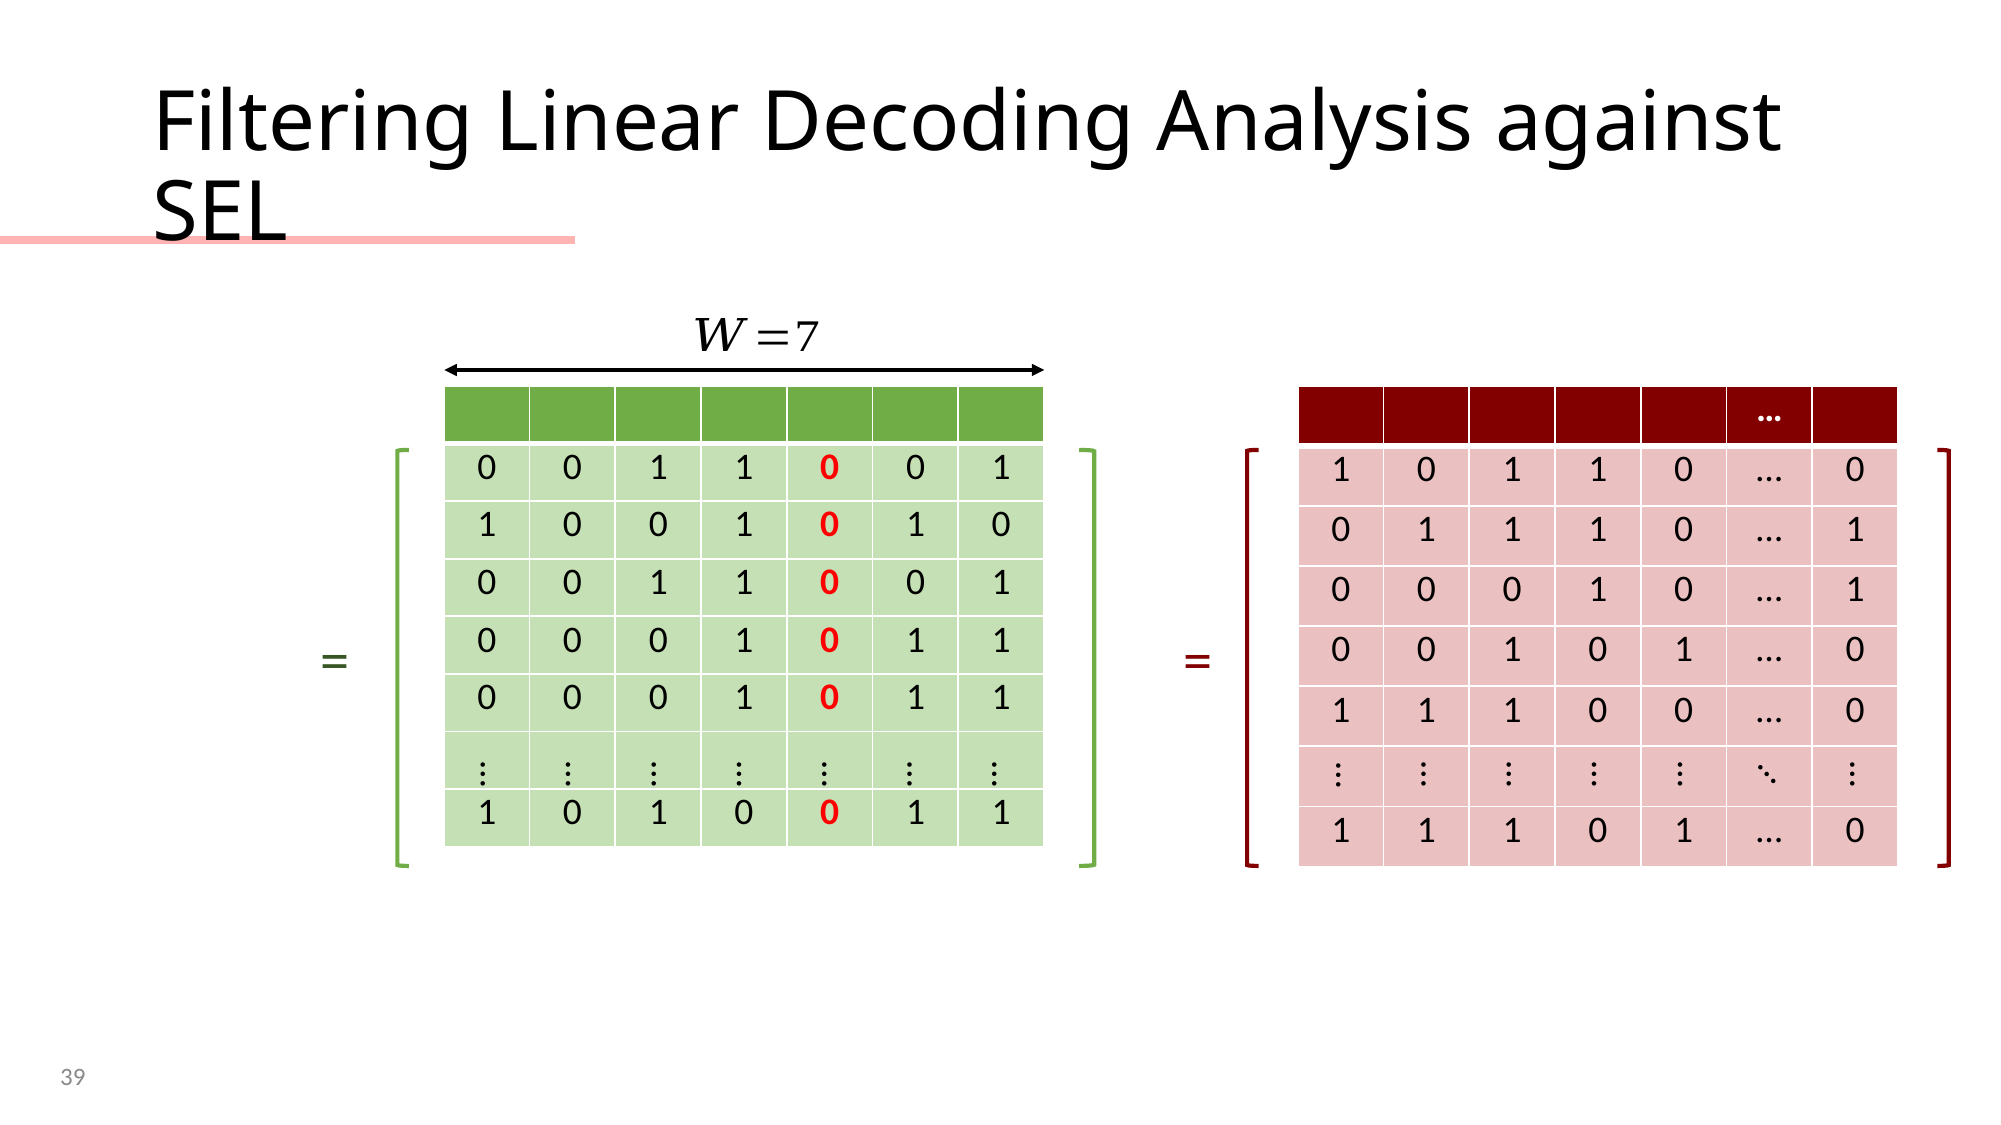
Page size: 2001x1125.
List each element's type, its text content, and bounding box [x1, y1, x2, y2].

text_box … [977, 746, 1038, 803]
text_box … [637, 747, 697, 804]
text_box … [807, 746, 868, 804]
text_box … [1835, 747, 1896, 803]
text_box … [1735, 725, 1818, 807]
text_box … [1663, 747, 1723, 803]
title Filtering Linear Decoding Analysis against SEL [137, 59, 1863, 278]
text_box … [722, 746, 783, 804]
text_box [396, 449, 409, 867]
text_box … [892, 746, 953, 804]
text_box [1079, 449, 1095, 867]
text_box … [1492, 747, 1552, 803]
text_box [1937, 449, 1950, 867]
text_box … [1406, 747, 1467, 803]
text_box [1246, 449, 1259, 867]
text_box … [465, 746, 526, 803]
text_box … [551, 746, 611, 803]
slide_number 39 [45, 1045, 496, 1106]
text_box … [1321, 747, 1382, 803]
text_box … [1577, 747, 1637, 803]
